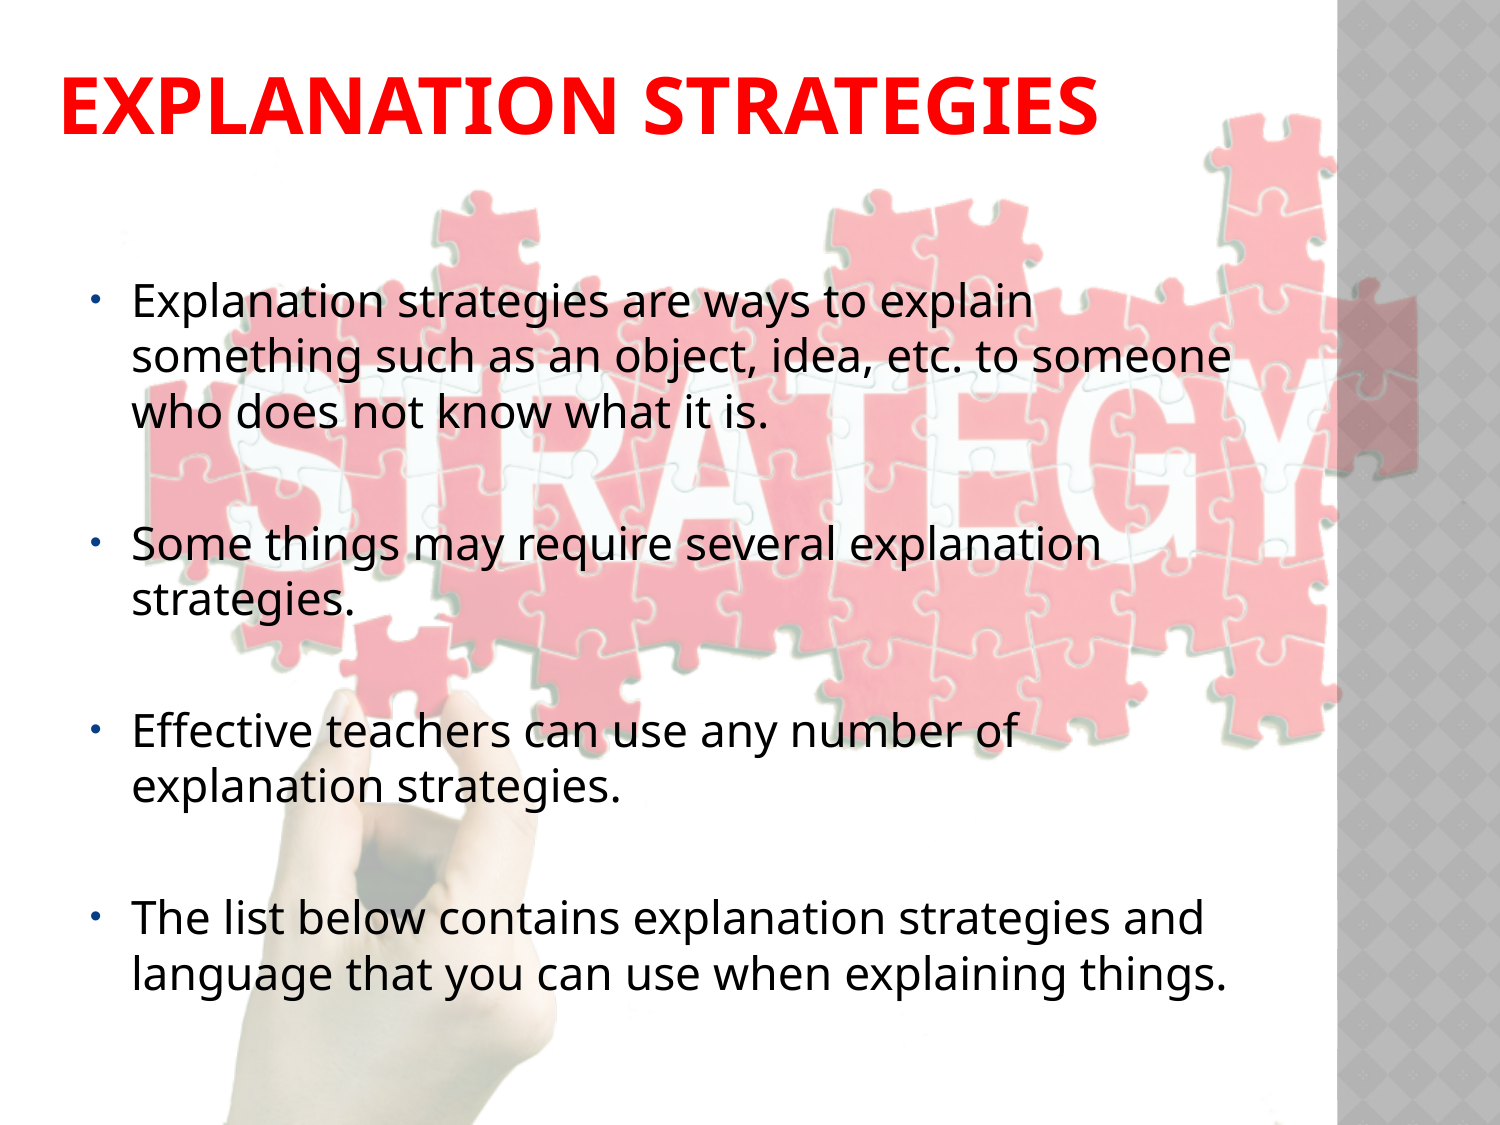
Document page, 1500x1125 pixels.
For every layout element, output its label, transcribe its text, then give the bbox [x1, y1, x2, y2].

title Explanation Strategies [50, 37, 1238, 150]
list Explanation strategies are ways to explain something such as an object, idea, etc. to someone who does not know what it is. Some things may require several explanation strategies. Effective teachers can use any number of explanation strategies. The list below contains explanation strategies and language that you can use when explaining things. [75, 264, 1263, 1059]
